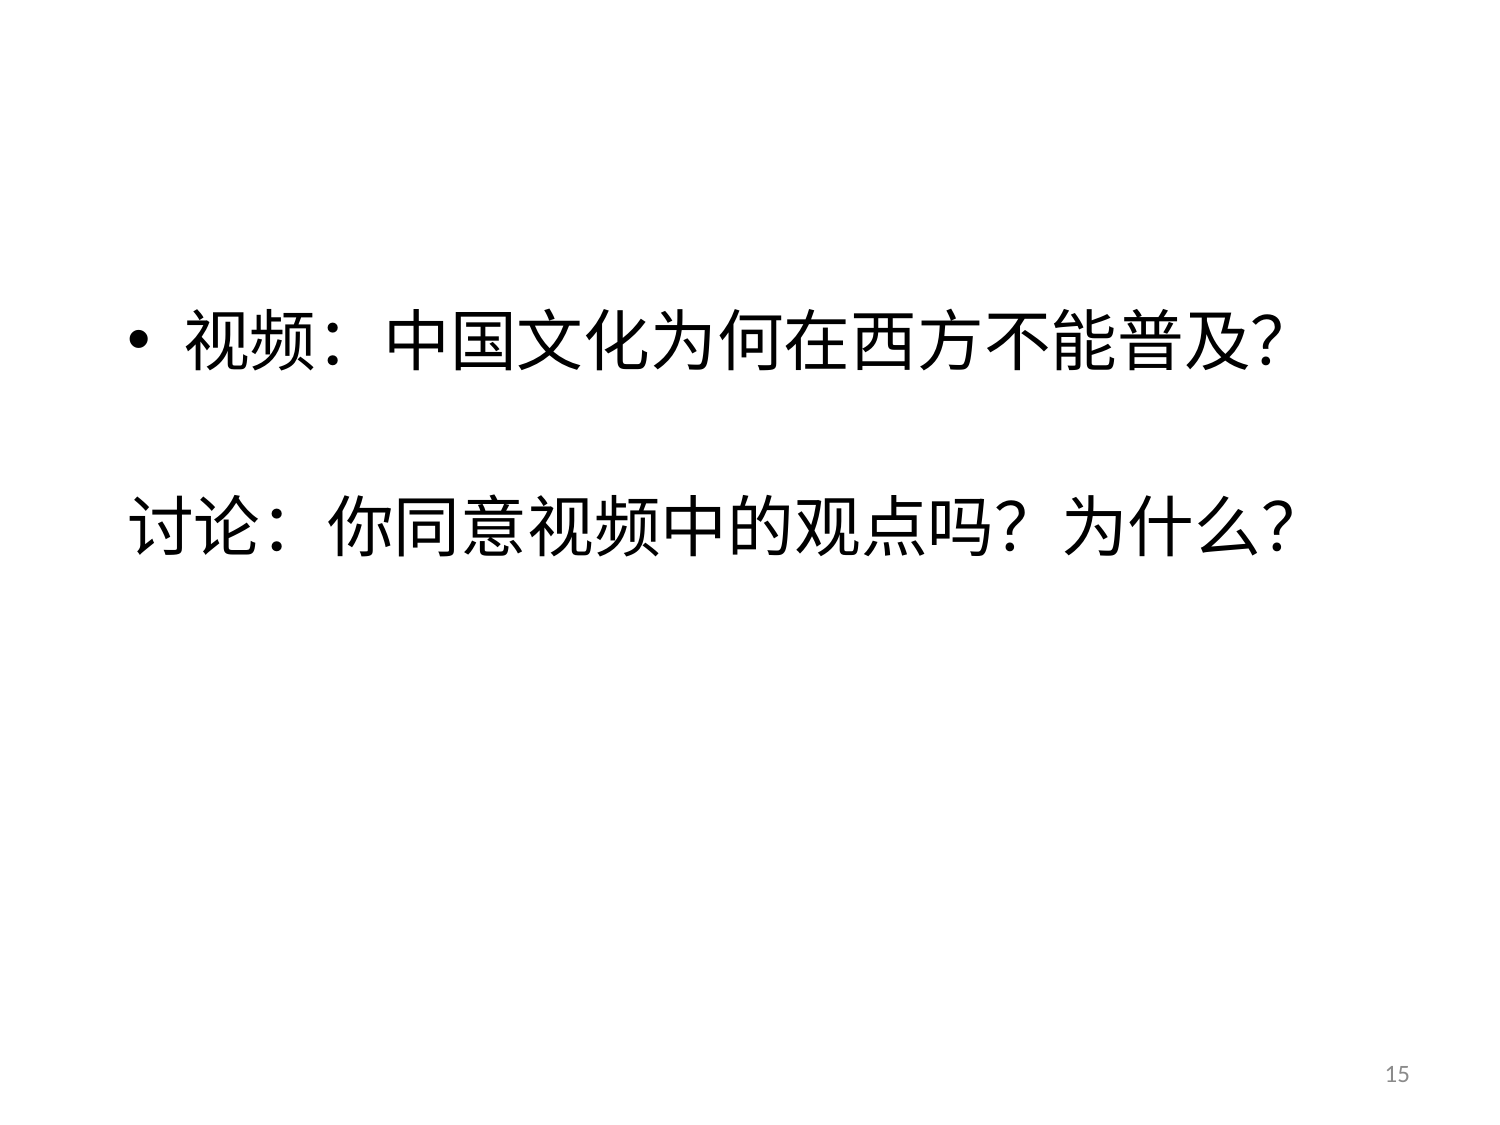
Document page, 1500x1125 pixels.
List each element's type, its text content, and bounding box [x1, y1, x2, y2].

slide_number 15 [1074, 1042, 1425, 1103]
list 视频：中国文化为何在西方不能普及？ 讨论：你同意视频中的观点吗？为什么？ [112, 290, 1463, 1017]
